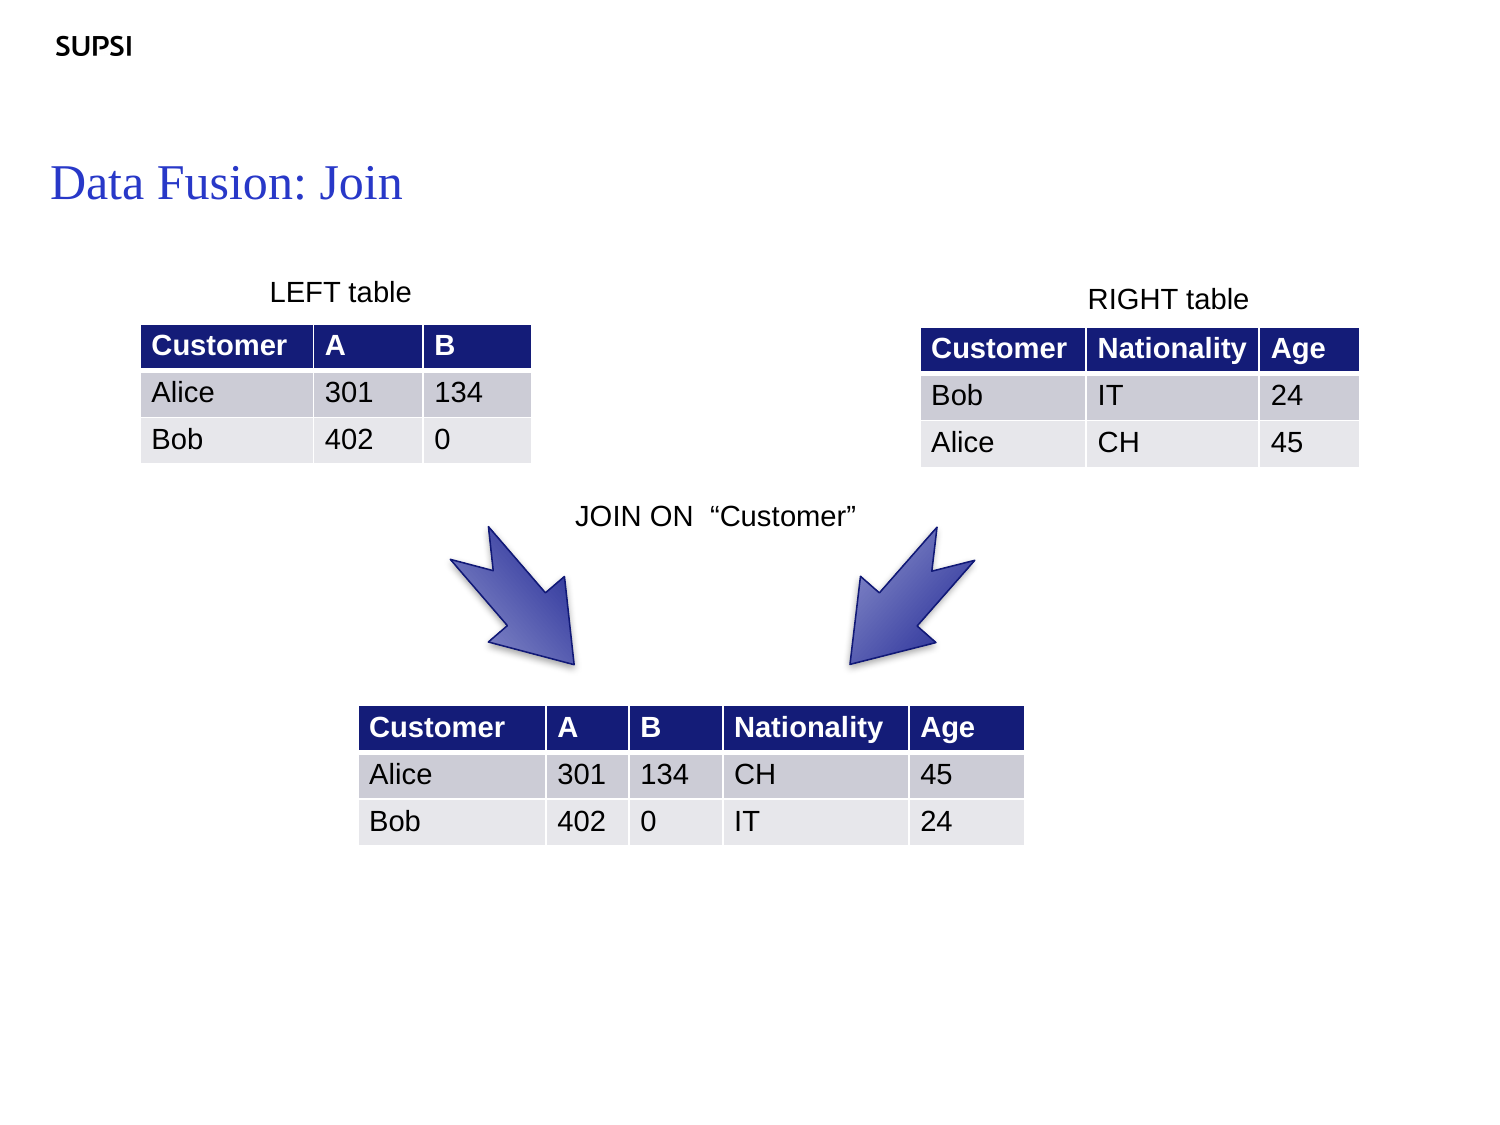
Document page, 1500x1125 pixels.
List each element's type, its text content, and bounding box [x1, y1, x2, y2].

table_header B [630, 706, 722, 750]
picture [56, 34, 134, 56]
table_cell 45 [910, 755, 1024, 798]
table_cell Bob [921, 376, 1085, 420]
table_cell CH [724, 755, 908, 798]
table_cell 301 [547, 755, 628, 798]
table_cell IT [724, 800, 908, 845]
table_header Nationality [724, 706, 908, 750]
table_cell Bob [359, 800, 545, 845]
table_cell Alice [921, 421, 1085, 467]
table_header B [424, 325, 531, 368]
table_cell 45 [1260, 421, 1359, 467]
text_box RIGHT table [1087, 280, 1250, 316]
text_box JOIN ON “Customer” [575, 497, 857, 533]
table_header Customer [921, 328, 1085, 371]
table_header Nationality [1087, 328, 1258, 371]
table_cell 301 [314, 373, 422, 417]
table_cell Alice [359, 755, 545, 798]
text_box LEFT table [269, 273, 413, 309]
table_header Age [910, 706, 1024, 750]
table_header Customer [359, 706, 545, 750]
table_cell 134 [424, 373, 531, 417]
table_header A [314, 325, 422, 368]
table_cell 134 [630, 755, 722, 798]
table_cell 0 [630, 800, 722, 845]
list [49, 239, 1451, 1057]
table_cell 402 [314, 418, 422, 463]
table_cell 402 [547, 800, 628, 845]
table_header Age [1260, 328, 1359, 371]
table_header A [547, 706, 628, 750]
table_header Customer [141, 325, 313, 368]
table_cell Alice [141, 373, 313, 417]
table_cell IT [1087, 376, 1258, 420]
table_cell Bob [141, 418, 313, 463]
table_cell CH [1087, 421, 1258, 467]
title Data Fusion: Join [49, 149, 1451, 239]
table_cell 0 [424, 418, 531, 463]
table_cell 24 [910, 800, 1024, 845]
table_cell 24 [1260, 376, 1359, 420]
text_box [449, 525, 575, 666]
text_box [849, 526, 976, 666]
